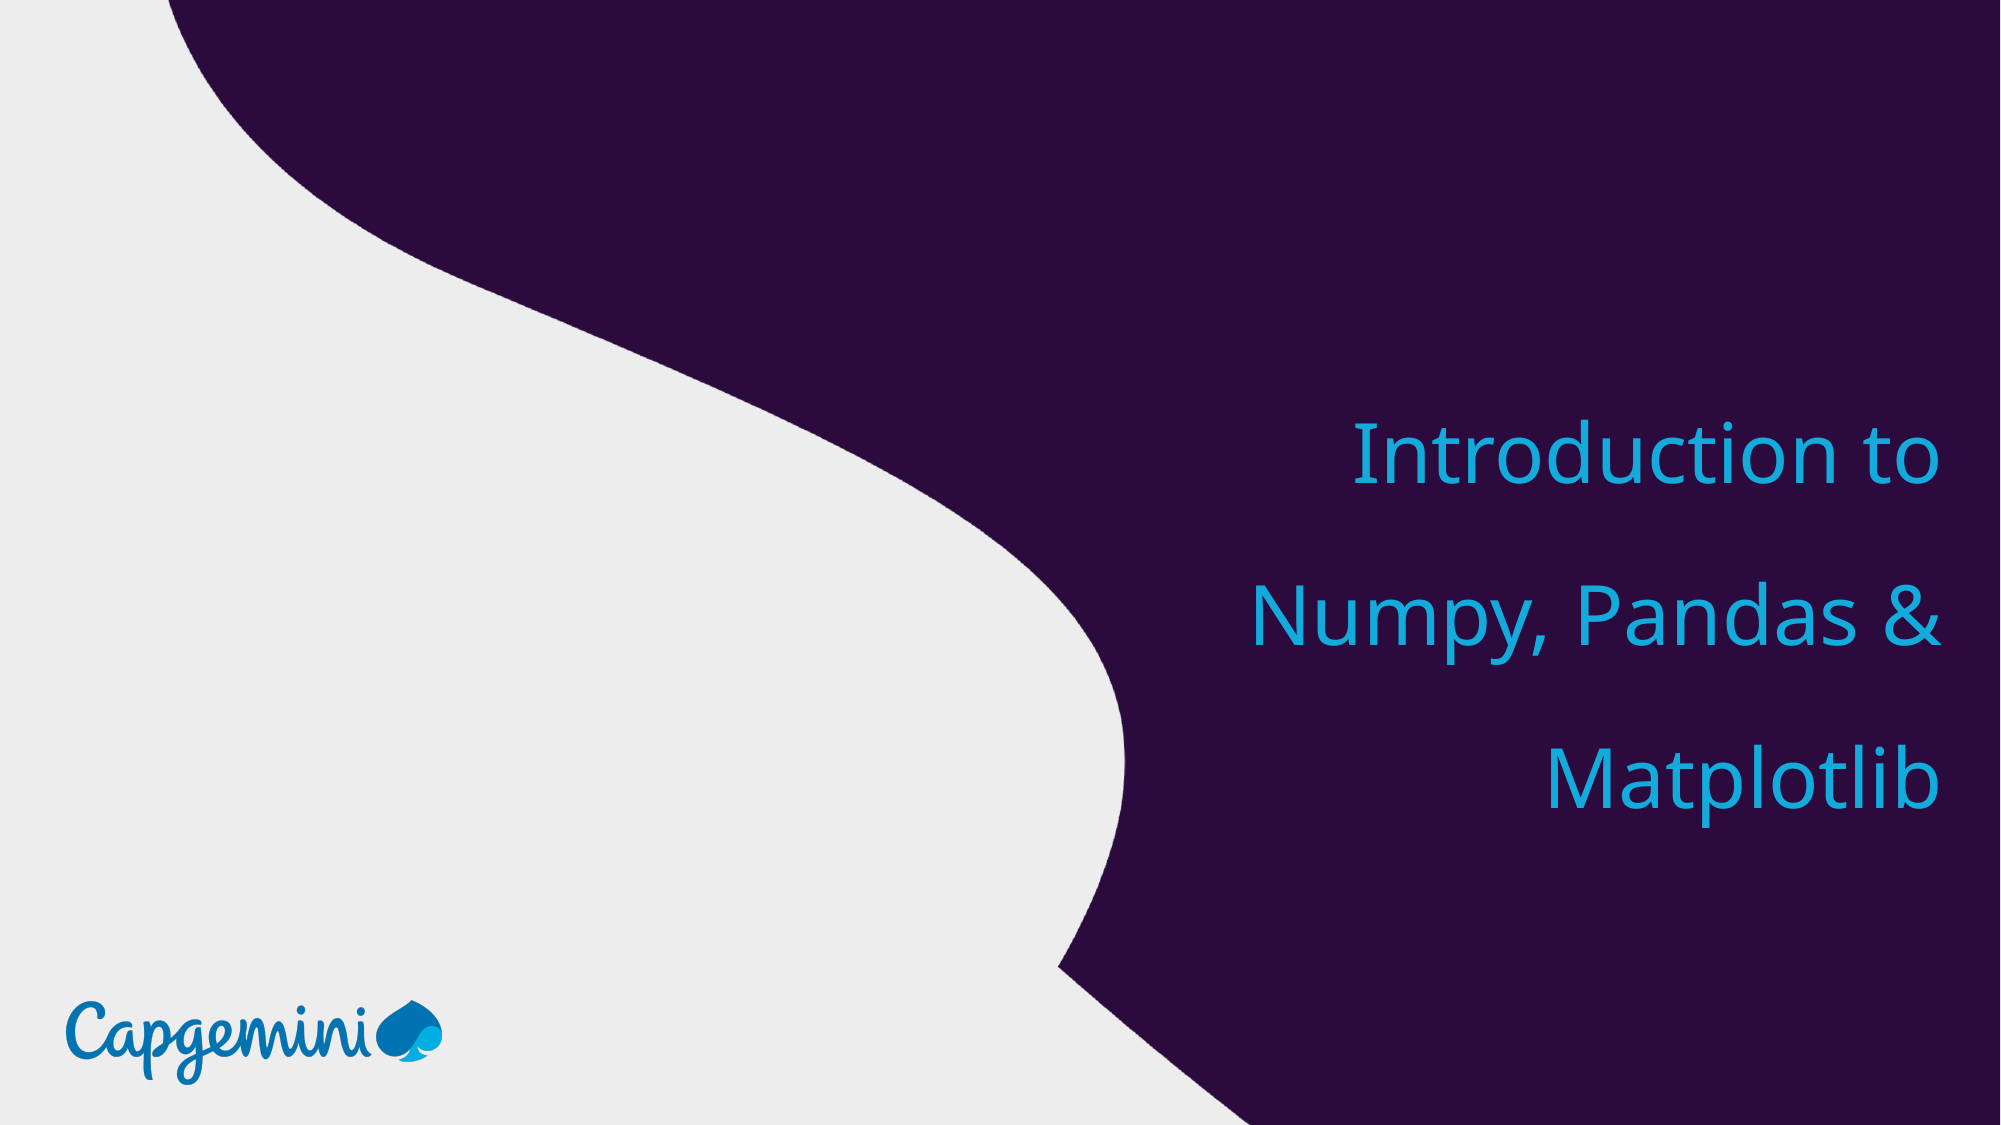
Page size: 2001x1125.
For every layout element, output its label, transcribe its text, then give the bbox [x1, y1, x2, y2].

picture [216, 1026, 224, 1042]
text_box Introduction to Numpy, Pandas & Matplotlib [743, 317, 1943, 858]
picture [184, 1061, 195, 1079]
picture [66, 0, 2001, 1125]
